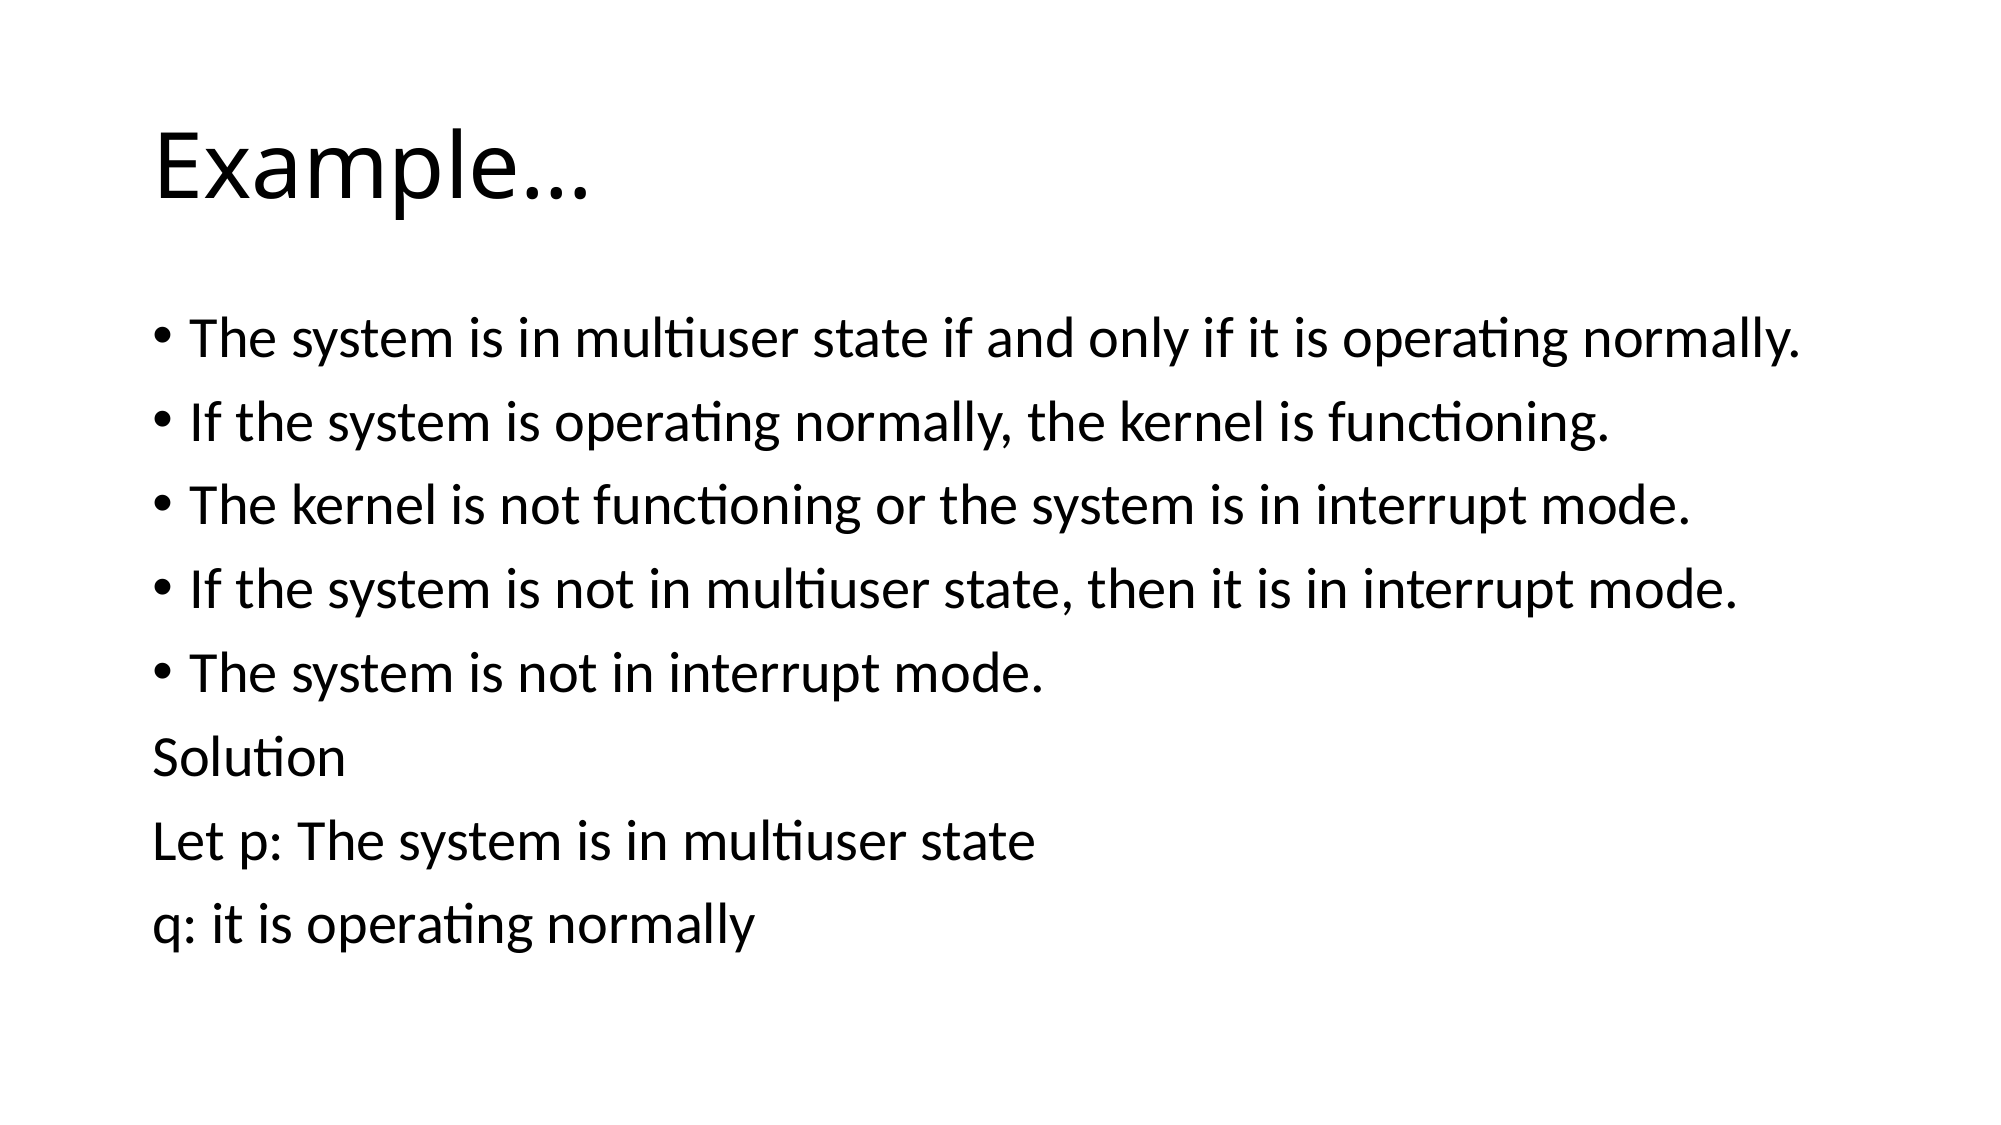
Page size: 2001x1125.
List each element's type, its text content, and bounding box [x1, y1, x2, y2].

title Example… [137, 59, 1863, 278]
list The system is in multiuser state if and only if it is operating normally. If the system is operating normally, the kernel is functioning. The kernel is not functioning or the system is in interrupt mode. If the system is not in multiuser state, then it is in interrupt mode. The system is not in interrupt mode. Solution Let p: The system is in multiuser state q: it is operating normally [137, 299, 1863, 1014]
